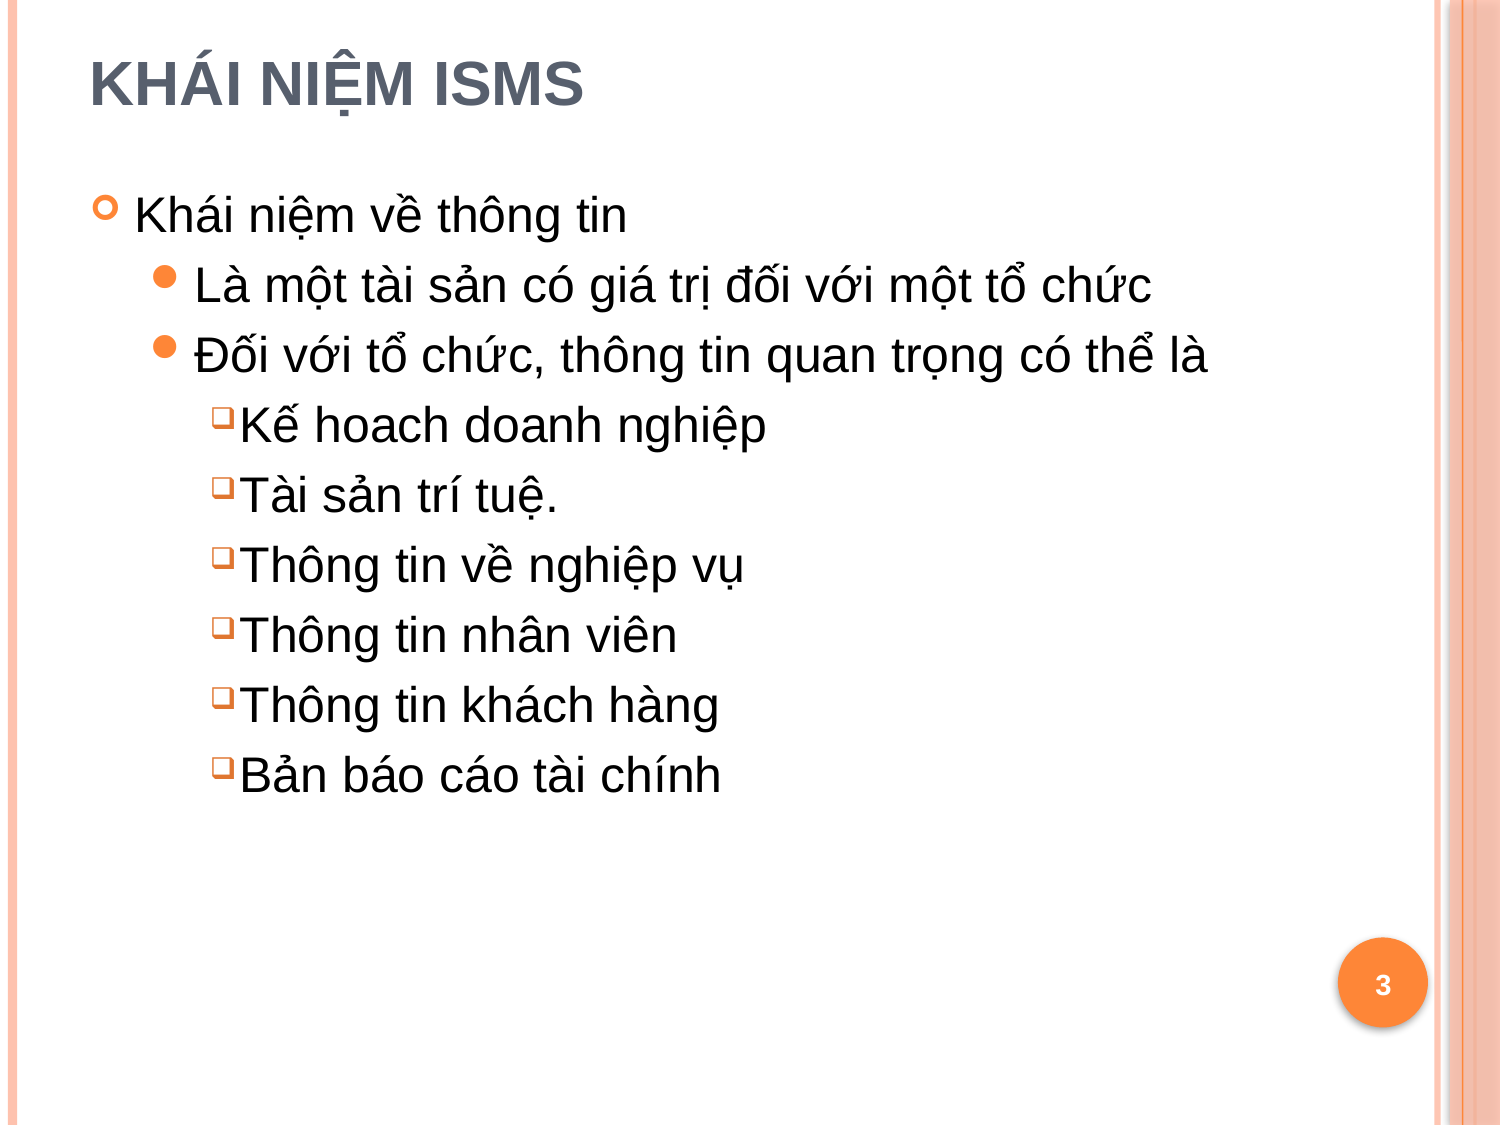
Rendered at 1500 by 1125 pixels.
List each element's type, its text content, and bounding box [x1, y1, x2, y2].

title KHÁI NIỆM ISMS [75, 45, 1300, 125]
list Khái niệm về thông tin Là một tài sản có giá trị đối với một tổ chức Đối với tổ chức, thông tin quan trọng có thể là Kế hoach doanh nghiệp Tài sản trí tuệ. Thông tin về nghiệp vụ Thông tin nhân viên Thông tin khách hàng Bản báo cáo tài chính [75, 174, 1325, 838]
slide_number 3 [1333, 940, 1434, 1027]
